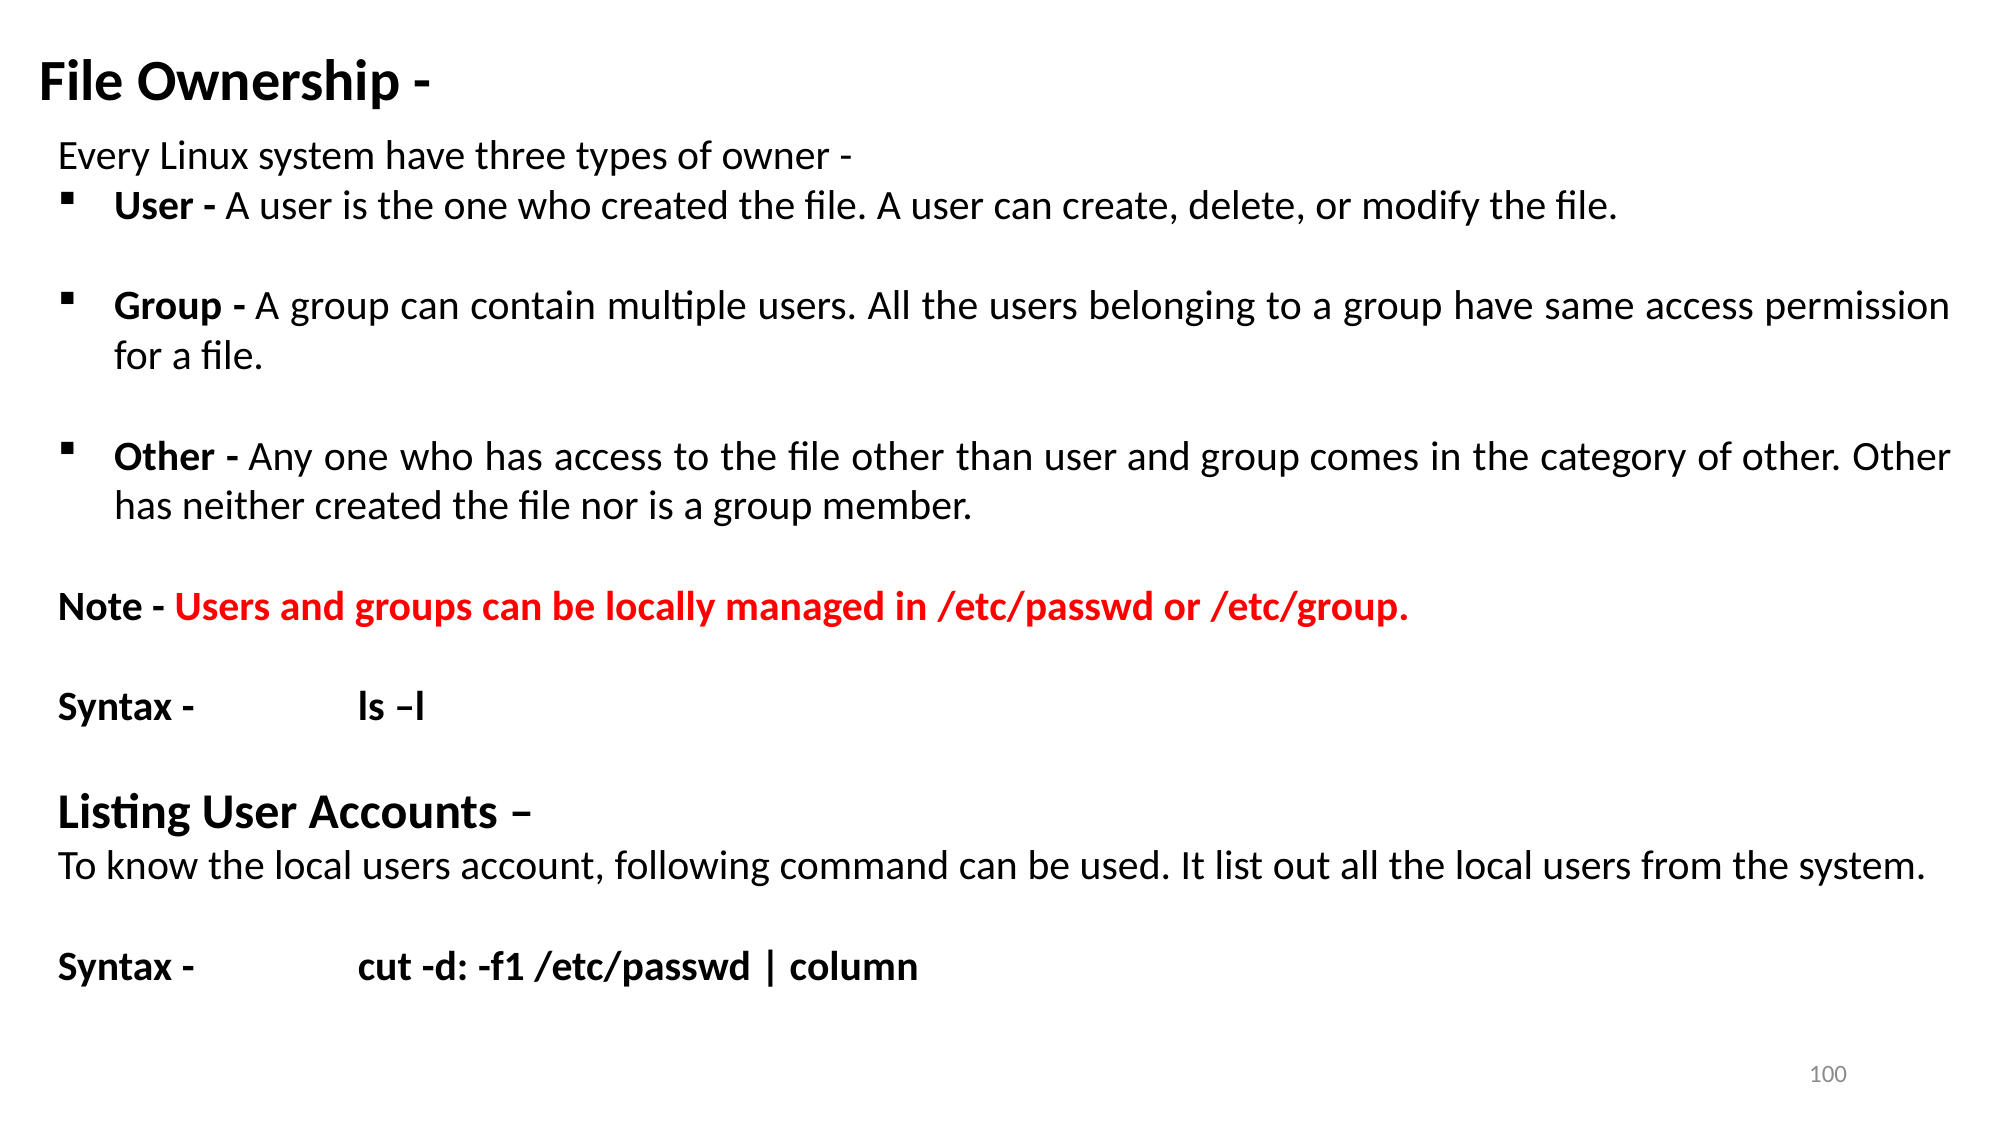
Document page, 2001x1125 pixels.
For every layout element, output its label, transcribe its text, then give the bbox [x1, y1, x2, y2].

slide_number 100 [1412, 1042, 1863, 1103]
text_box Every Linux system have three types of owner - User - A user is the one who created the file. A user can create, delete, or modify the file. Group - A group can contain multiple users. All the users belonging to a group have same access permission for a file. Other - Any one who has access to the file other than user and group comes in the category of other. Other has neither created the file nor is a group member. Note - Users and groups can be locally managed in /etc/passwd or /etc/group. Syntax - ls –l Listing User Accounts – To know the local users account, following command can be used. It list out all the local users from the system. Syntax - cut -d: -f1 /etc/passwd | column [43, 120, 1967, 996]
text_box File Ownership - [24, 34, 1967, 120]
